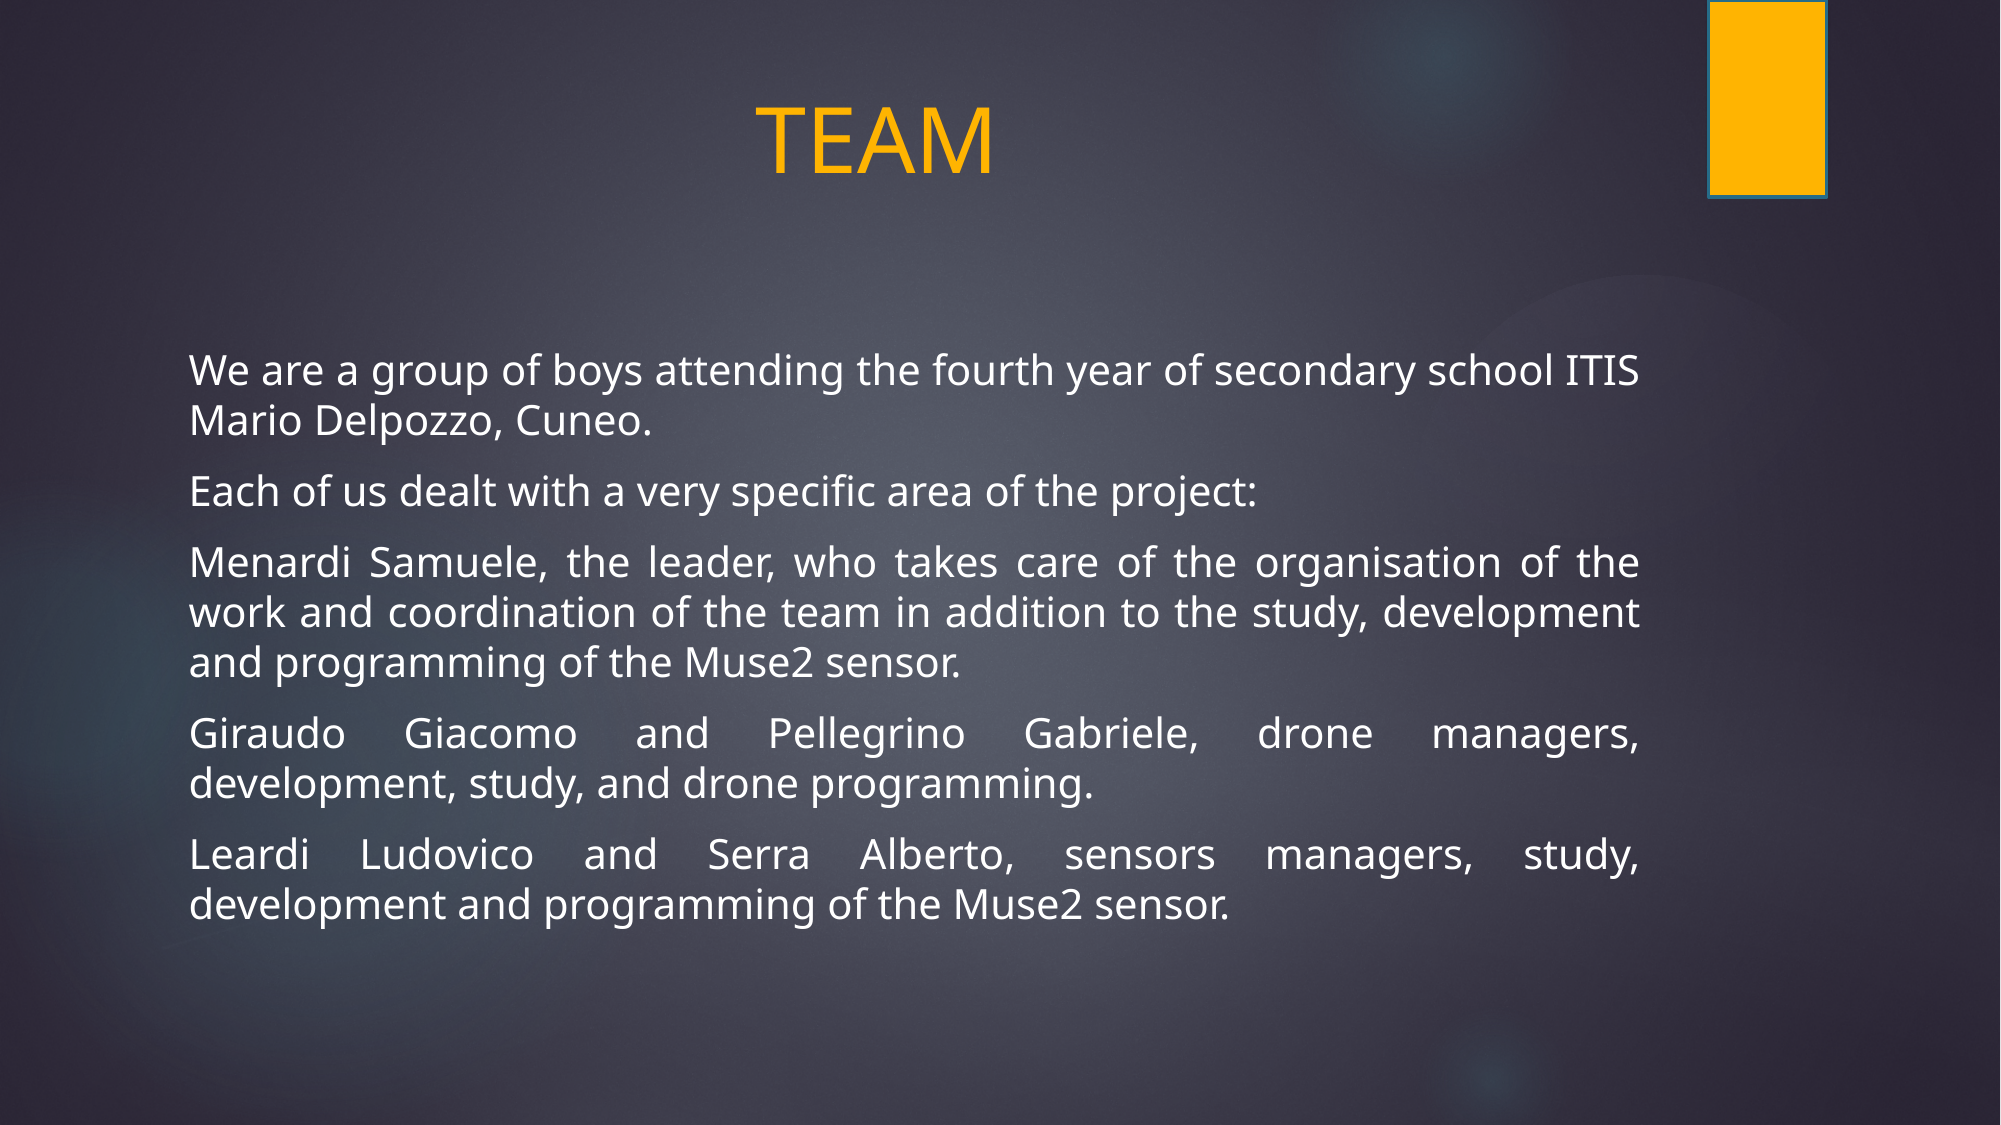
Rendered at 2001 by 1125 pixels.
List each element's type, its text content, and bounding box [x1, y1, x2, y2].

list We are a group of boys attending the fourth year of secondary school ITIS Mario Delpozzo, Cuneo. Each of us dealt with a very specific area of the project: Menardi Samuele, the leader, who takes care of the organisation of the work and coordination of the team in addition to the study, development and programming of the Muse2 sensor. Giraudo Giacomo and Pellegrino Gabriele, drone managers, development, study, and drone programming. Leardi Ludovico and Serra Alberto, sensors managers, study, development and programming of the Muse2 sensor. [180, 336, 1650, 1026]
text_box [1708, 0, 1827, 198]
picture [0, 0, 2001, 1125]
title TEAM [105, 73, 1650, 305]
